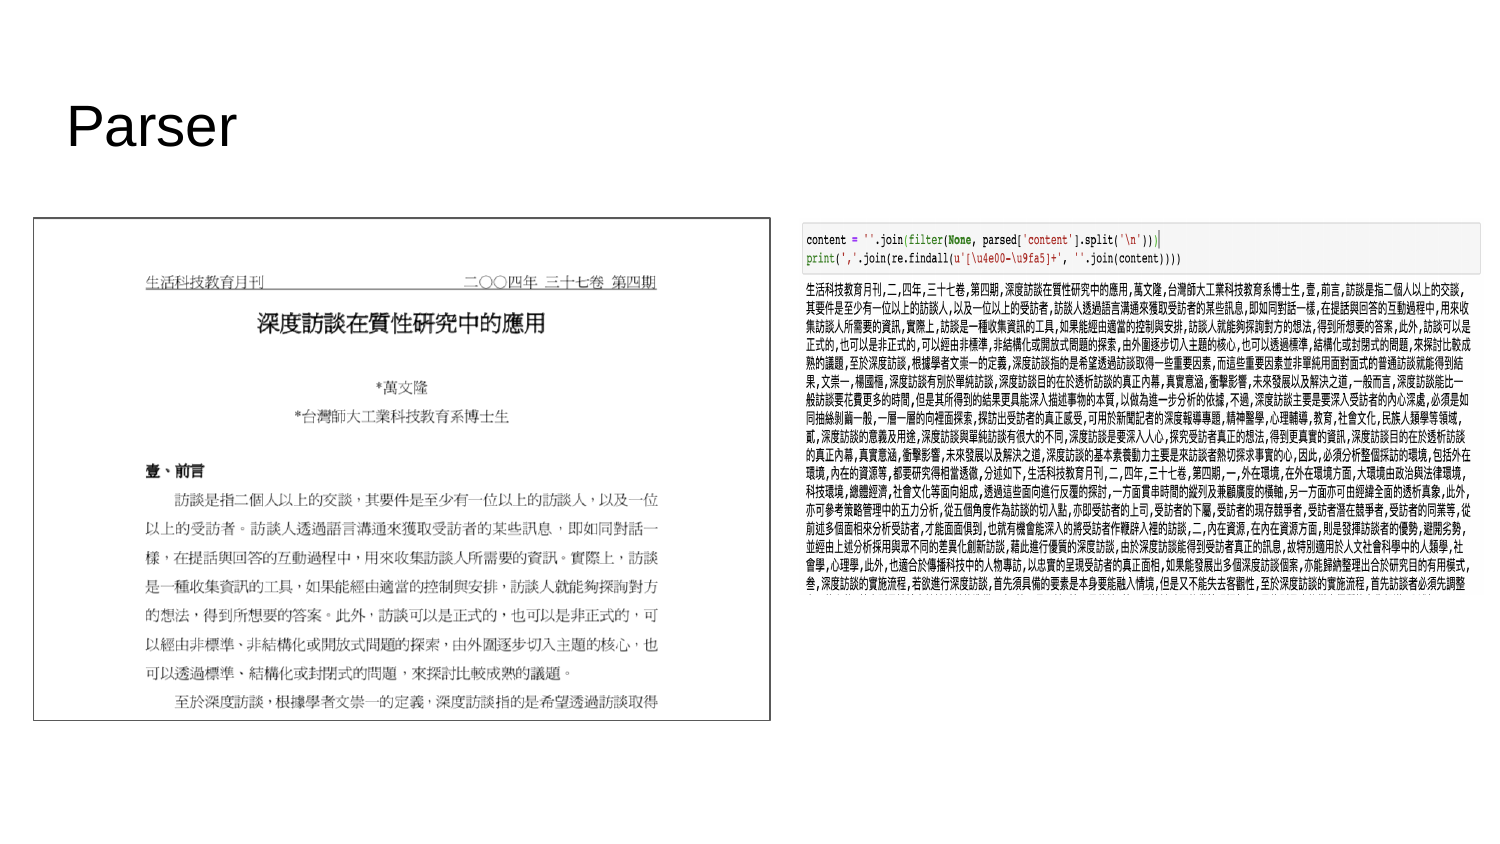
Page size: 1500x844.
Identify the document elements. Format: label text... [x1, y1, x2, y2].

title Parser [51, 72, 1449, 167]
picture [33, 218, 770, 720]
picture [797, 218, 1484, 595]
